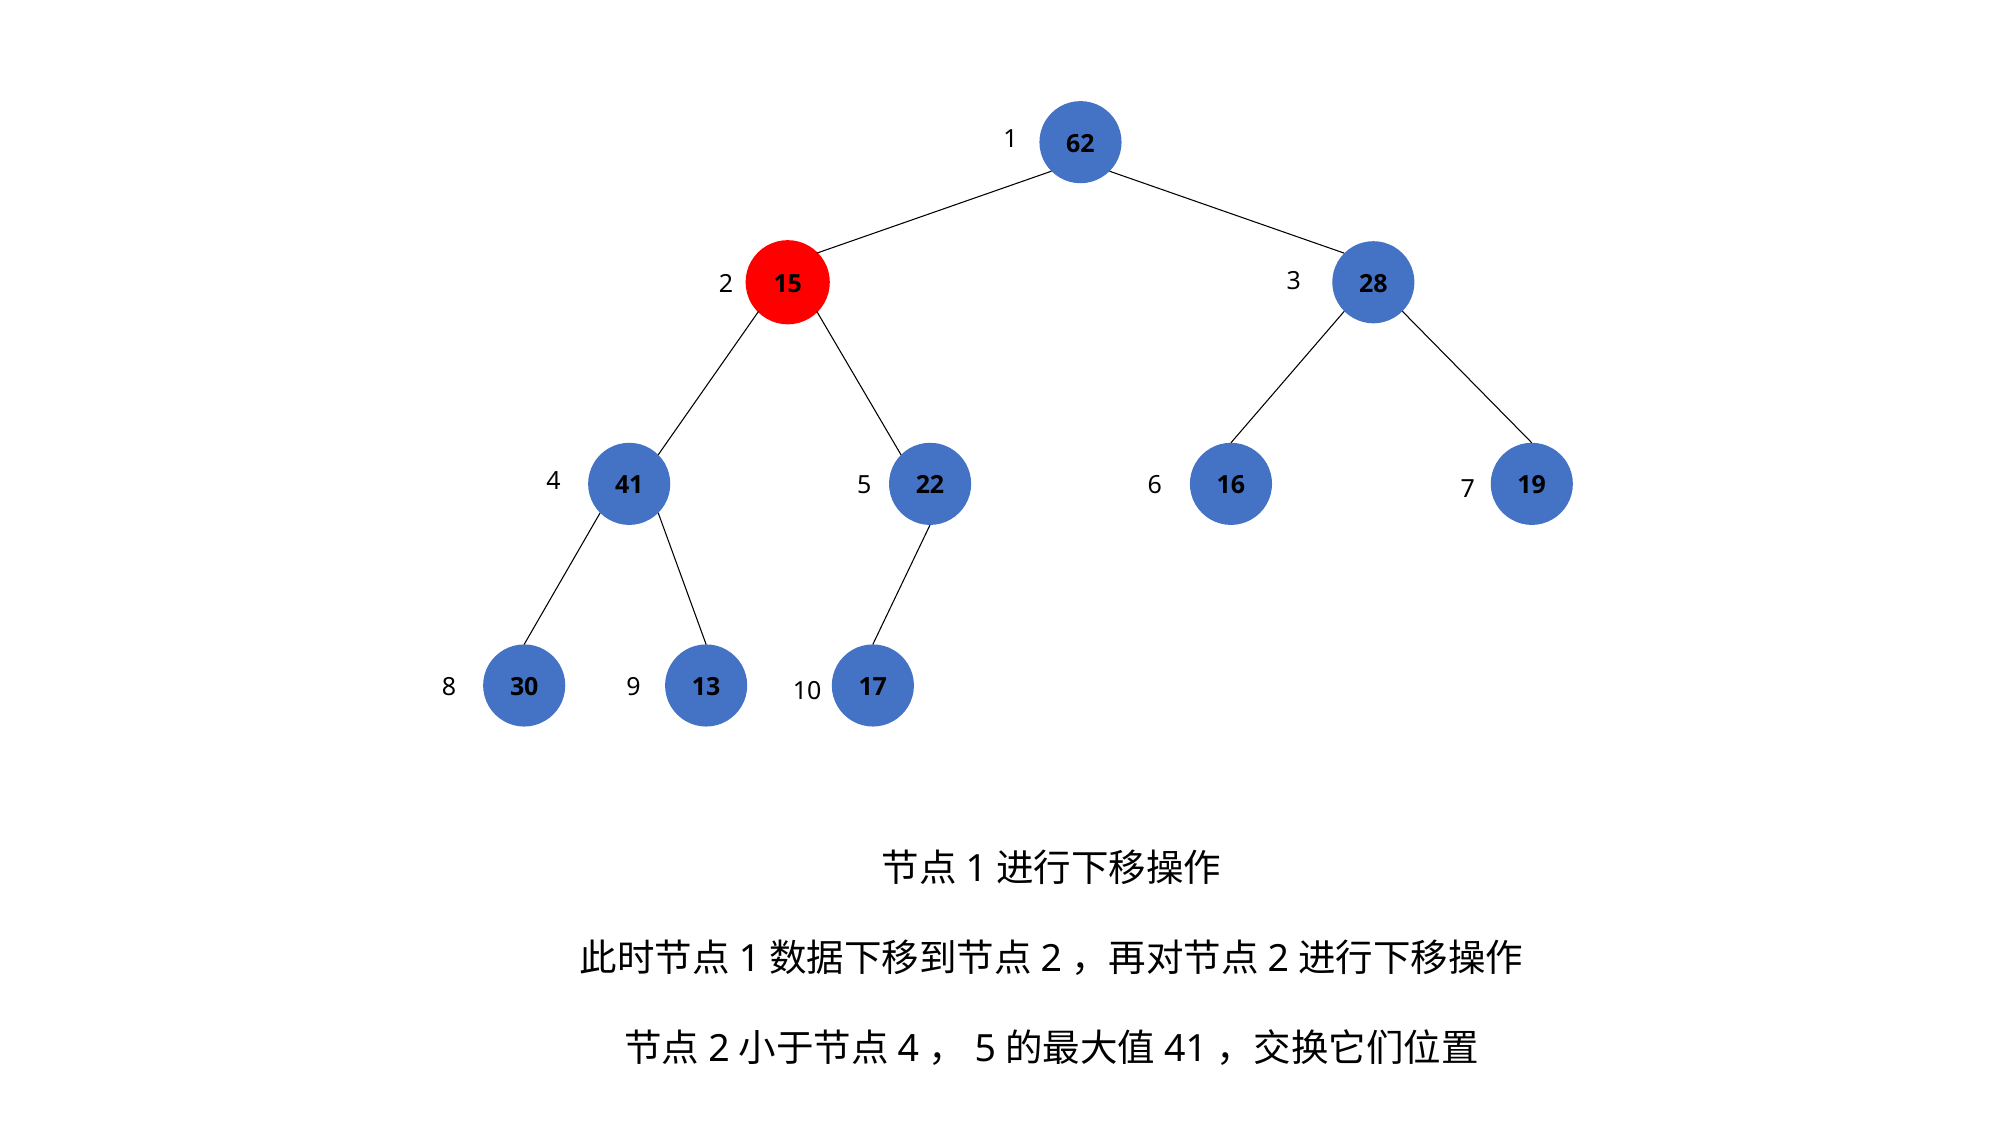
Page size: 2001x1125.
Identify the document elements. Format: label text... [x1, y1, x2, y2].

text_box 2 [703, 257, 748, 308]
text_box 22 [887, 441, 973, 526]
text_box 10 [771, 655, 843, 723]
text_box 7 [1445, 462, 1489, 513]
text_box 节点1进行下移操作 此时节点1数据下移到节点2，再对节点2进行下移操作 节点2小于节点4，5的最大值41，交换它们位置 [145, 836, 1958, 1122]
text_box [816, 311, 901, 455]
text_box 1 [988, 112, 1032, 163]
text_box 41 [587, 441, 672, 526]
text_box 6 [1132, 458, 1176, 509]
text_box 3 [1271, 254, 1315, 305]
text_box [1230, 311, 1345, 443]
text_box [658, 512, 707, 645]
text_box 15 [748, 240, 830, 325]
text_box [658, 311, 759, 455]
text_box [524, 512, 601, 645]
text_box 19 [1489, 441, 1574, 526]
text_box 17 [843, 643, 915, 728]
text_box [1402, 311, 1532, 443]
text_box 28 [1331, 240, 1416, 325]
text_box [1109, 171, 1345, 254]
text_box 8 [426, 660, 470, 711]
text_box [816, 171, 1052, 254]
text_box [483, 644, 748, 727]
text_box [872, 524, 931, 645]
text_box 62 [1038, 100, 1123, 185]
text_box 16 [1188, 441, 1274, 526]
text_box 5 [841, 458, 886, 509]
text_box 4 [531, 454, 575, 505]
